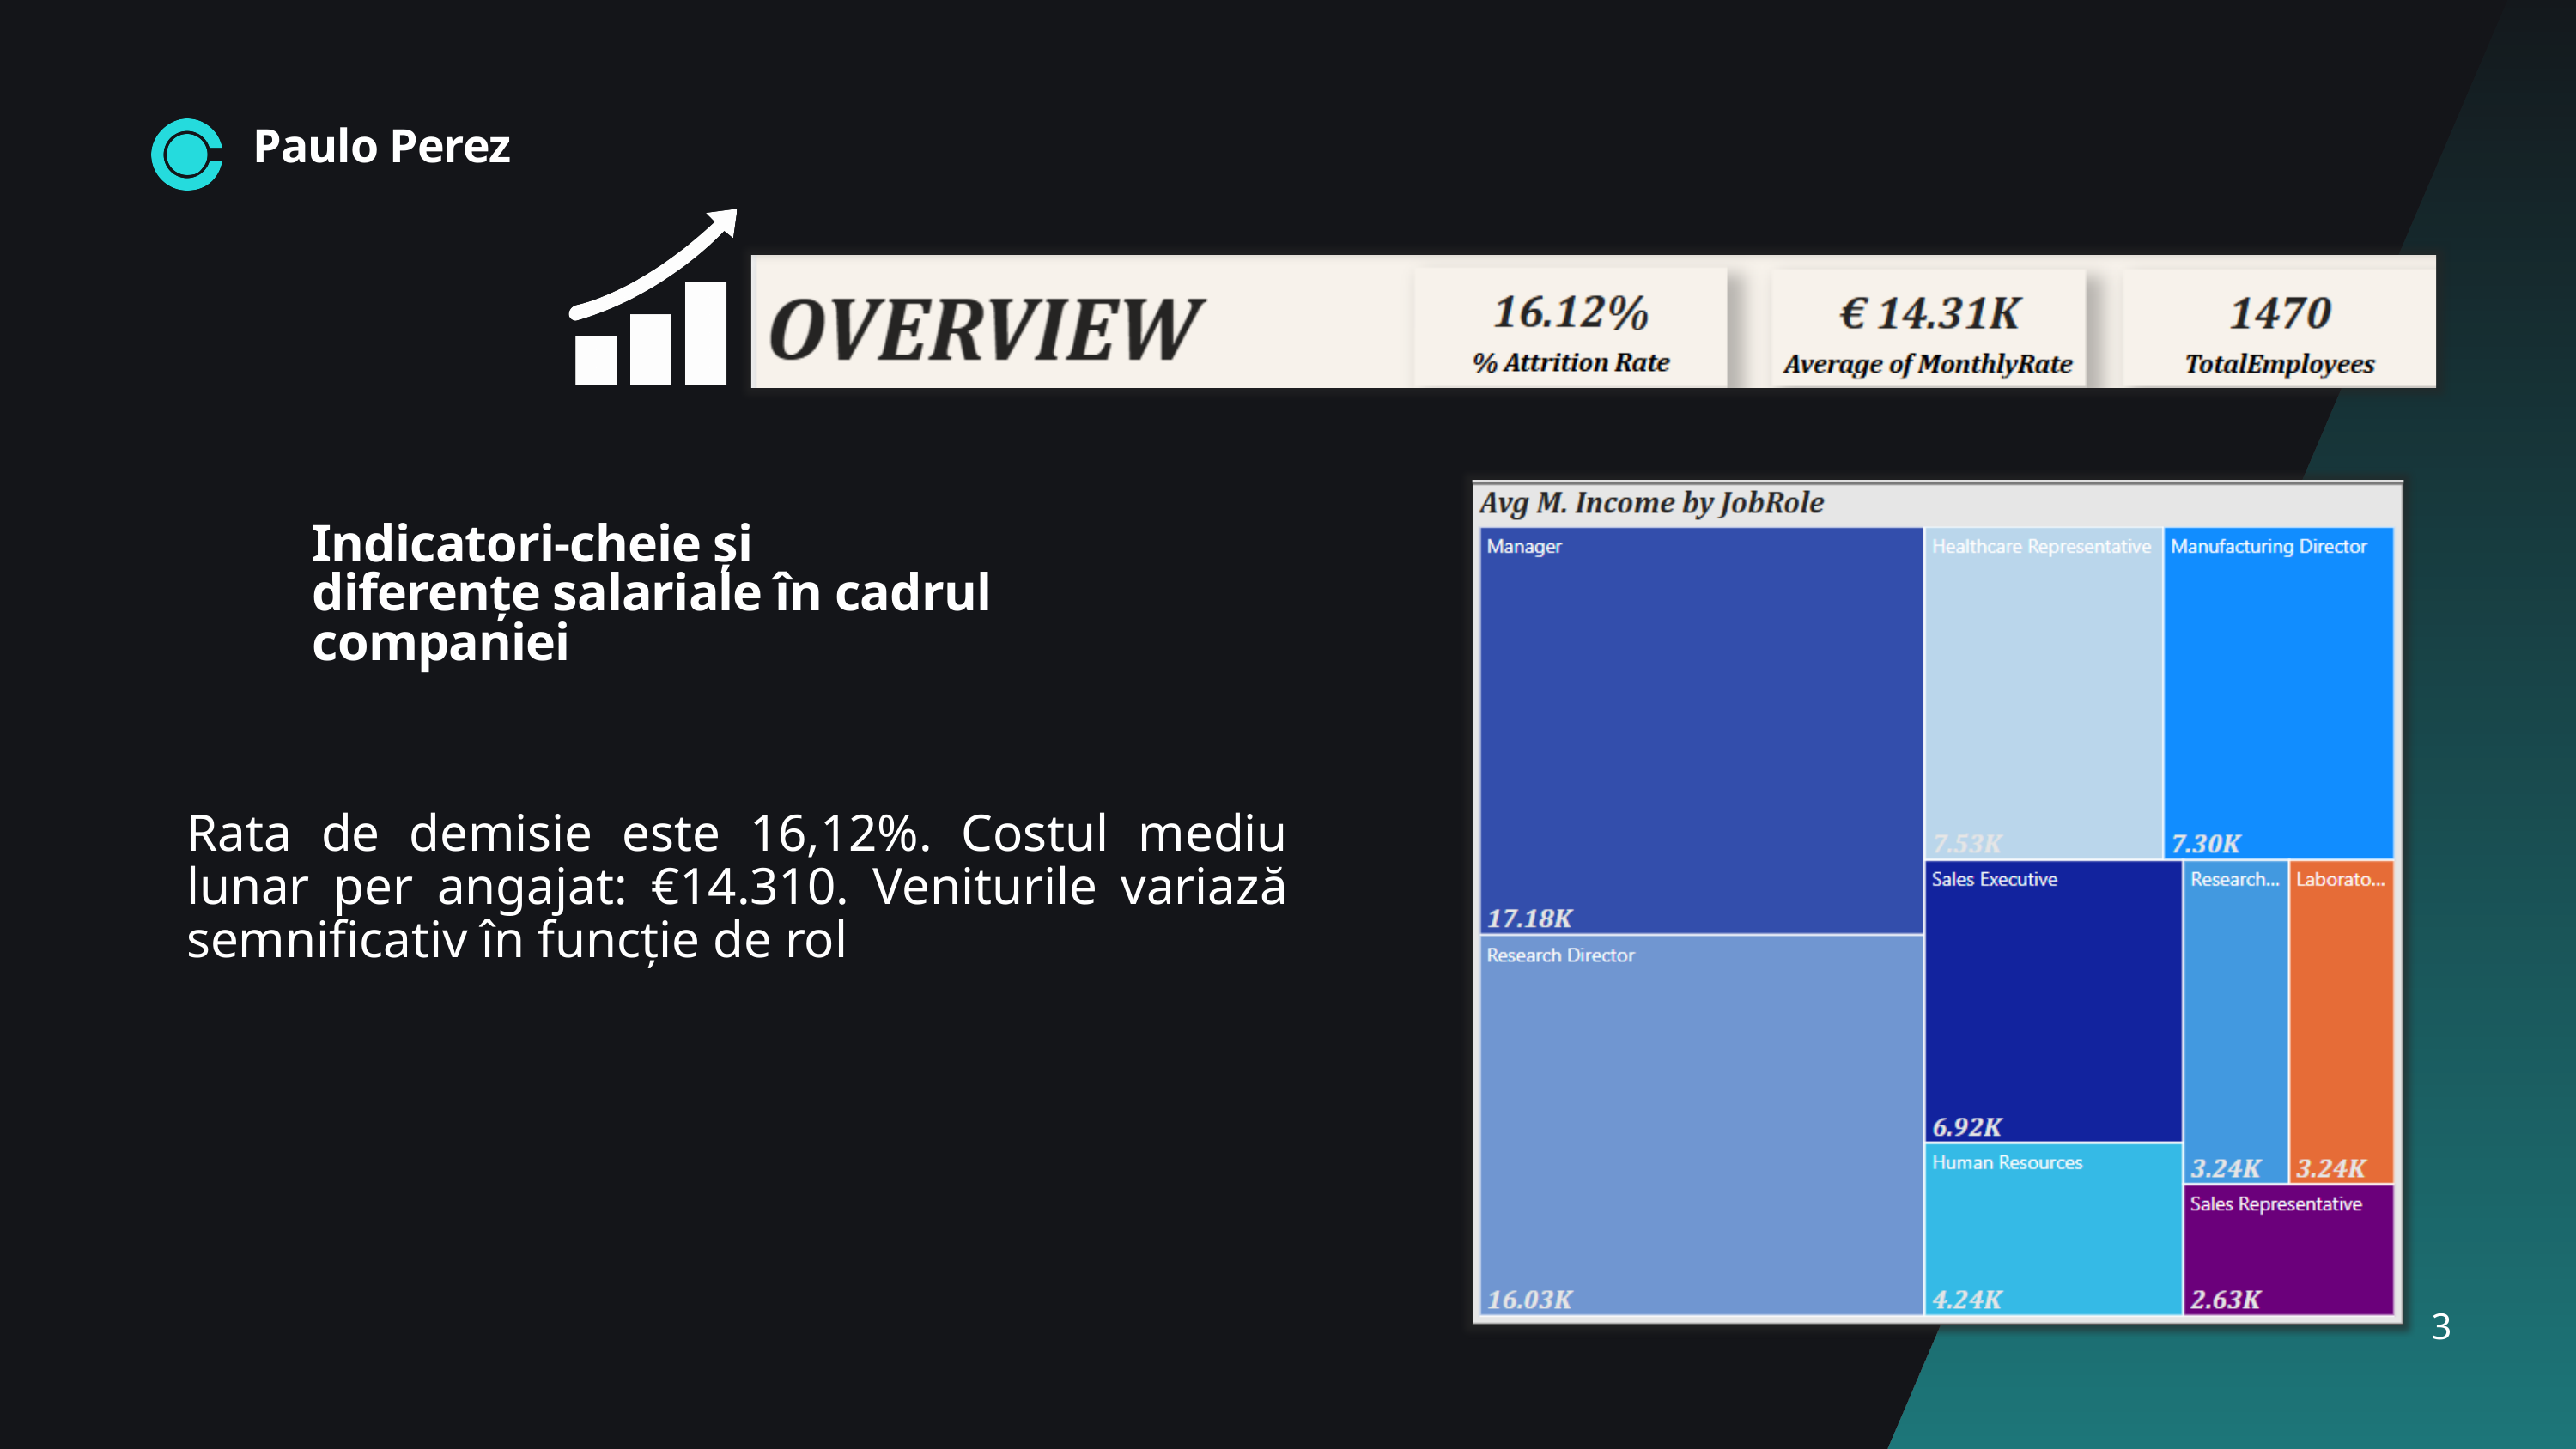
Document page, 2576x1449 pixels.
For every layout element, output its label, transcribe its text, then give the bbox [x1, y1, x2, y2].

text_box Rata de demisie este 16,12%. Costul mediu lunar per angajat: €14.310. Veniturile variază semnificativ în funcție de rol [796, 807, 1288, 968]
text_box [1796, 427, 2576, 1449]
text_box [1472, 480, 1790, 1325]
text_box [796, 255, 2437, 388]
text_box Indicatori-cheie și diferențe salariale în cadrul companiei [796, 522, 993, 671]
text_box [0, 0, 795, 1449]
